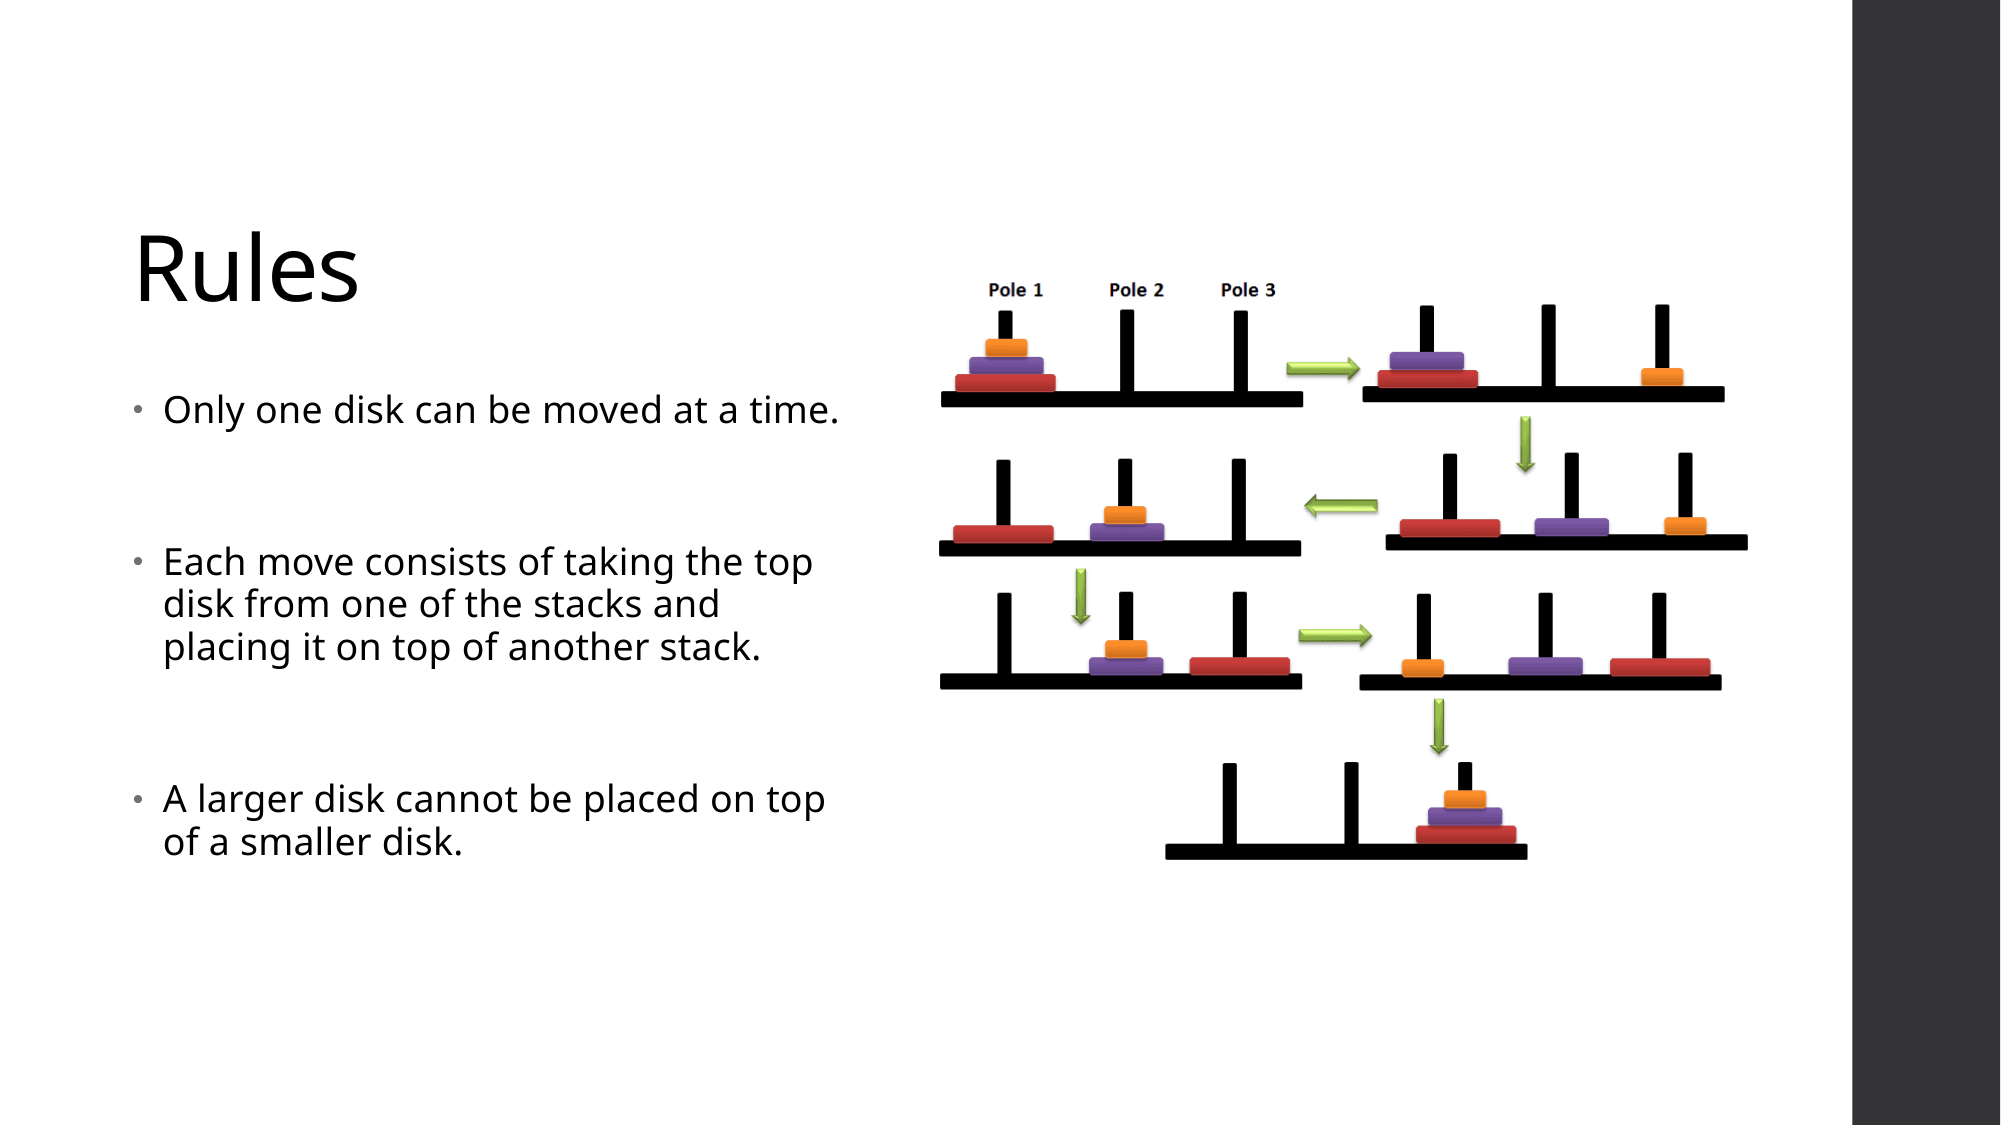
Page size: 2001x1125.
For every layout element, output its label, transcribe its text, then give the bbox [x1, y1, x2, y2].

list Only one disk can be moved at a time. Each move consists of taking the top disk from one of the stacks and placing it on top of another stack. A larger disk cannot be placed on top of a smaller disk. [117, 381, 862, 1014]
title Rules [117, 111, 862, 329]
picture [923, 241, 1779, 884]
